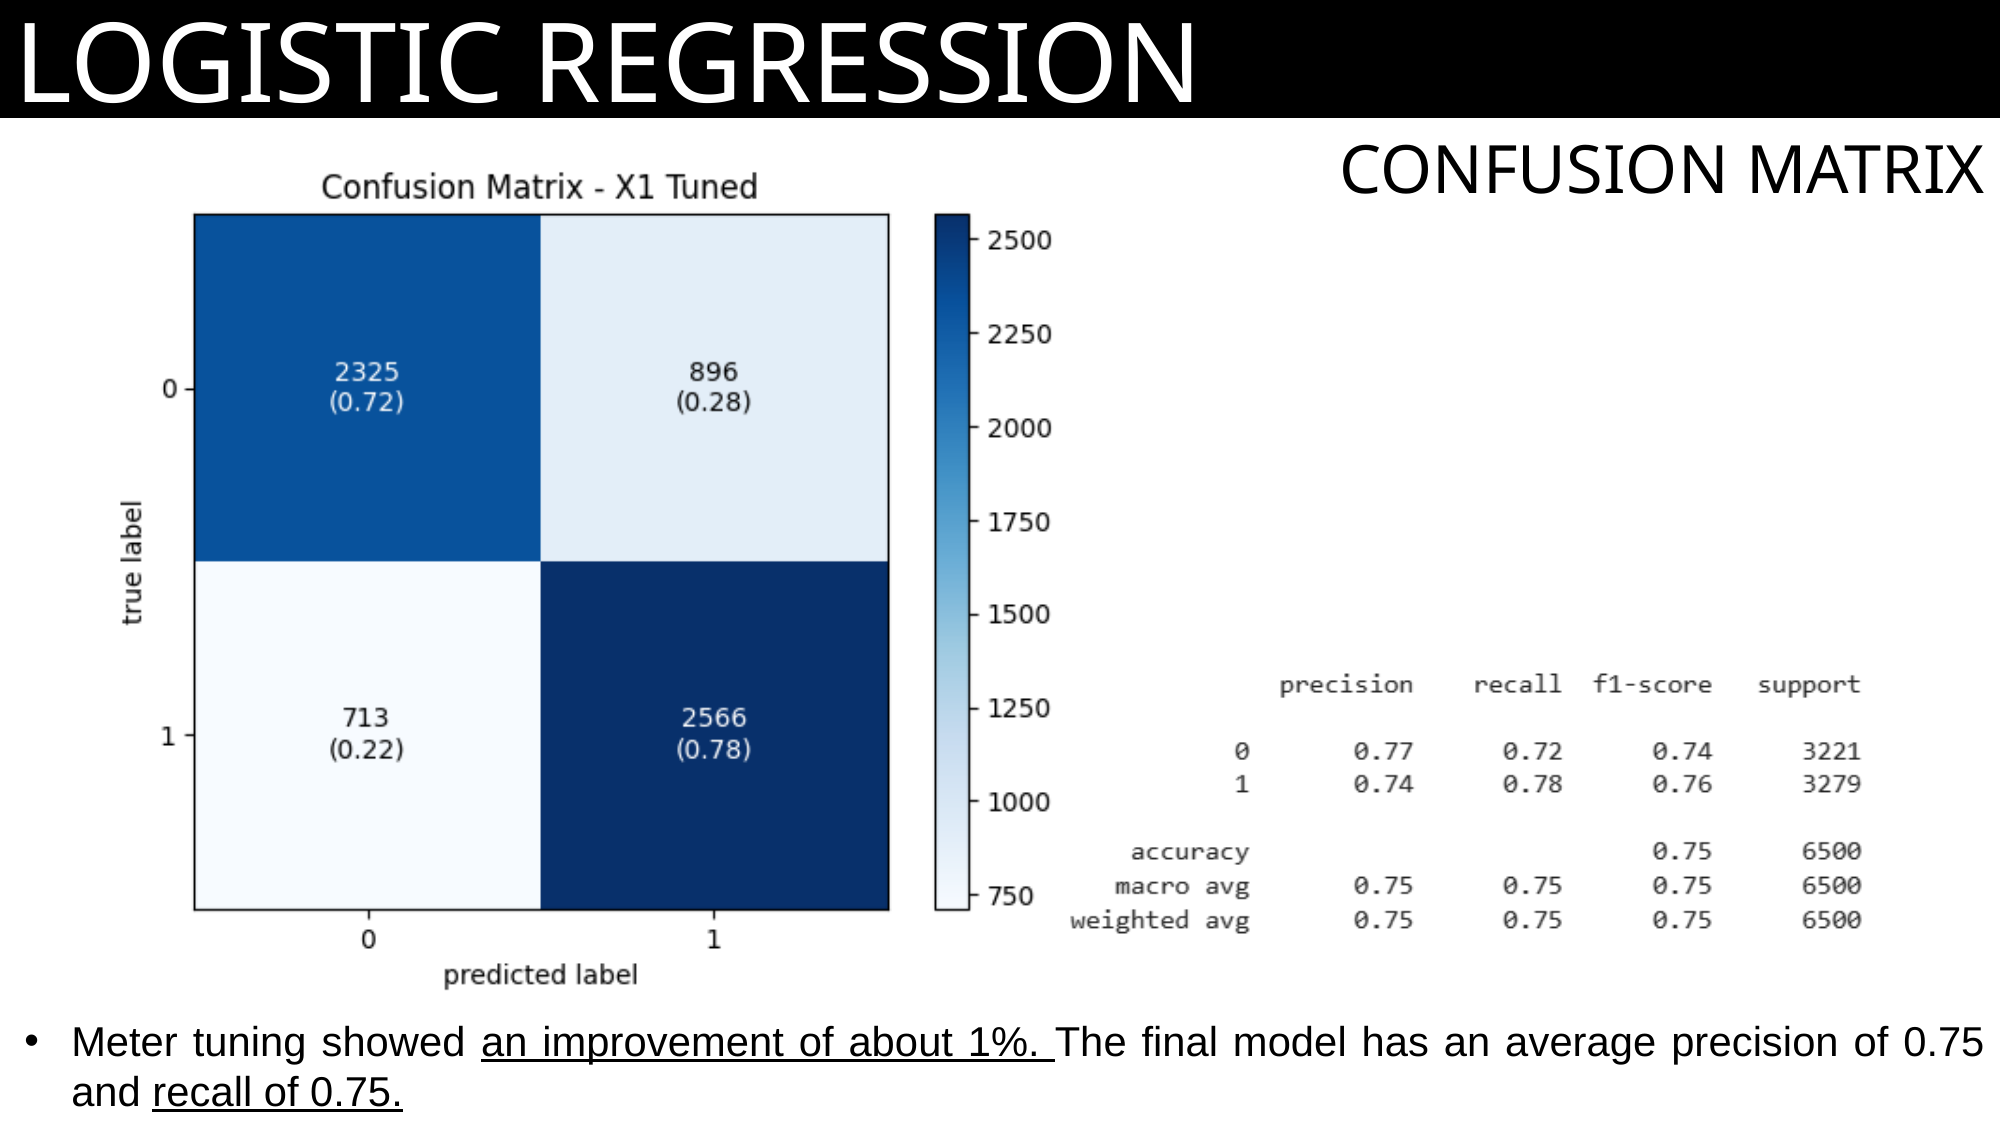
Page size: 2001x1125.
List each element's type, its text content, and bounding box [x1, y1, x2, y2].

picture [104, 154, 1874, 1009]
text_box CONFUSION MATRIX [0, 116, 2000, 219]
text_box LOGISTIC REGRESSION [0, 0, 2000, 116]
text_box Meter tuning showed an improvement of about 1%. The final model has an average precision of 0.75 and recall of 0.75. [9, 1007, 2000, 1123]
